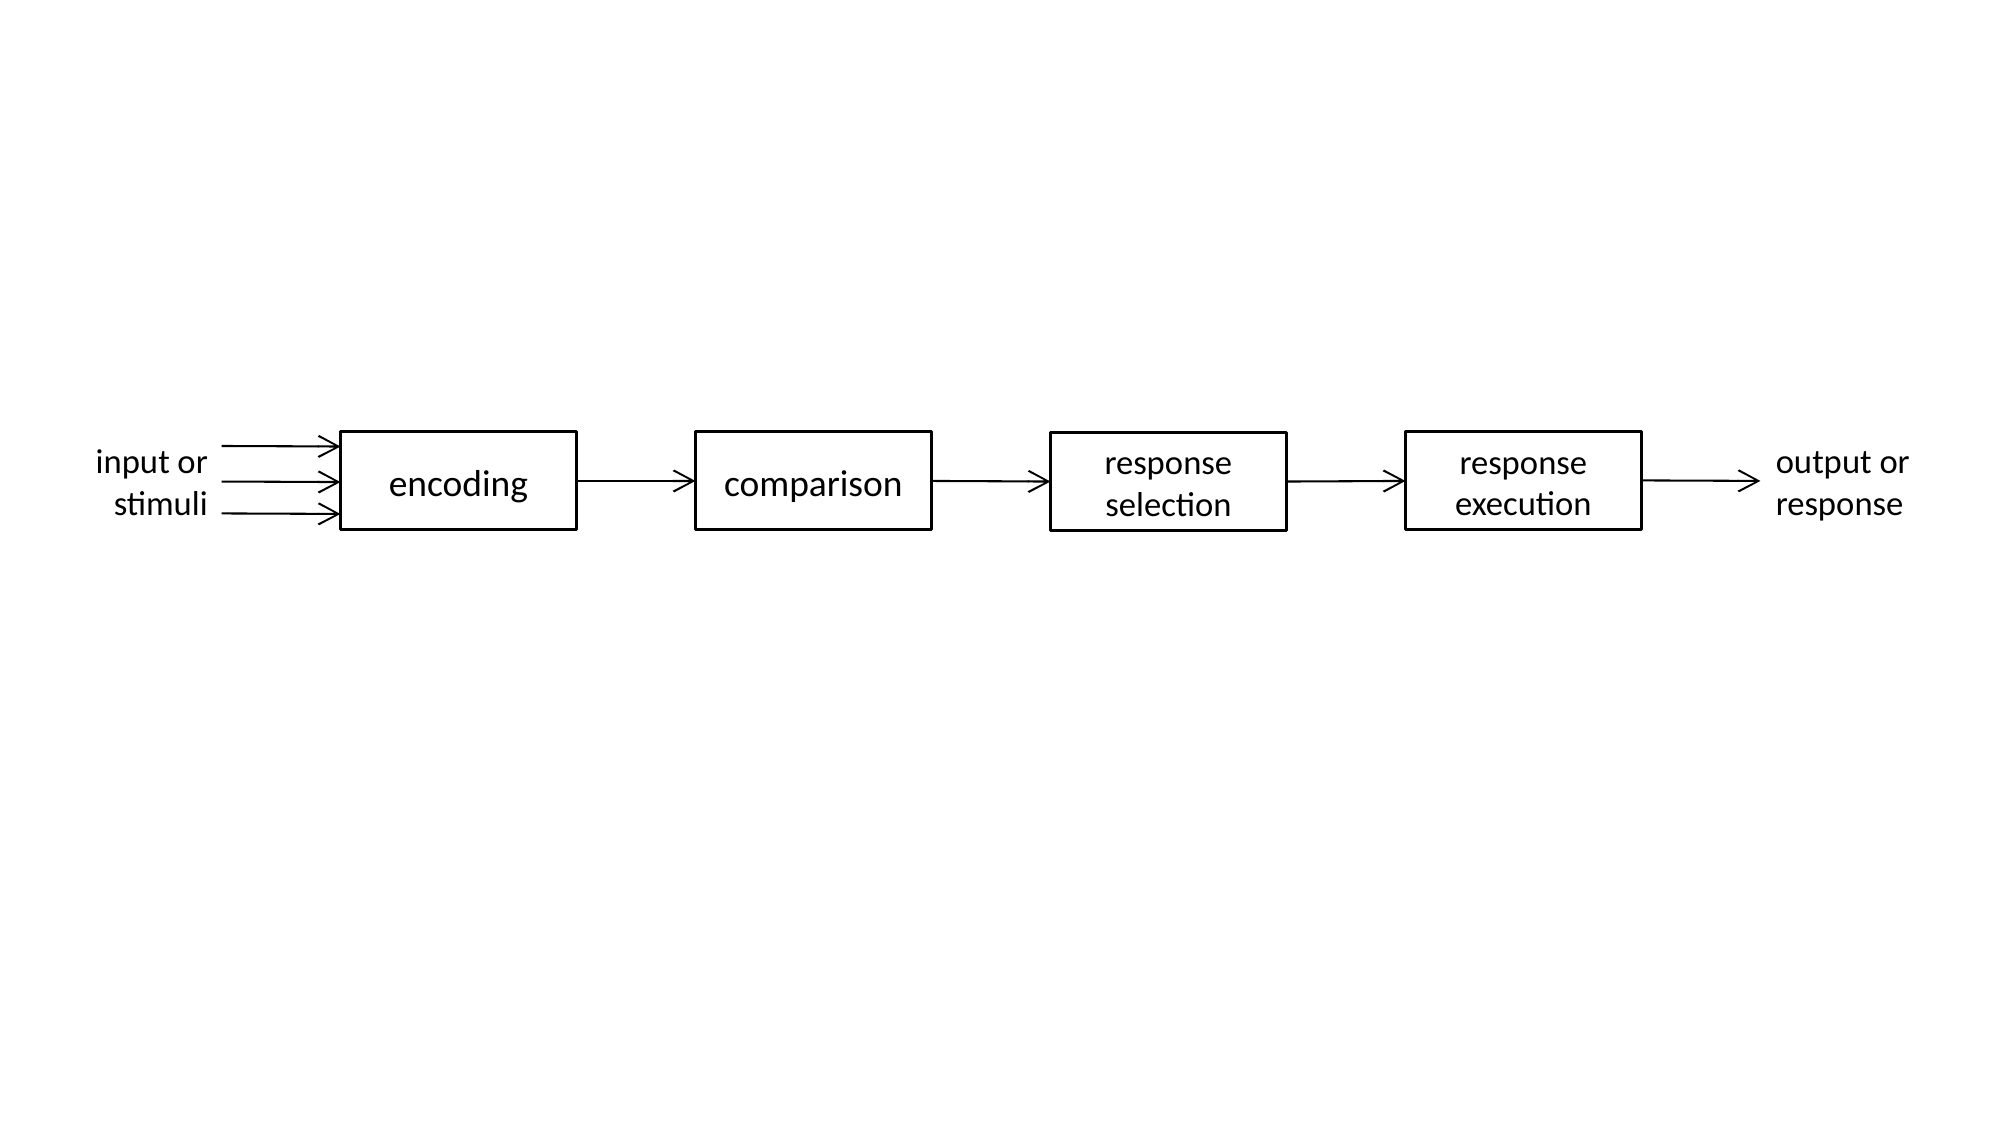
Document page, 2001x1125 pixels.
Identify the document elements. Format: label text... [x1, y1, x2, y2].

text_box response selection [1050, 432, 1287, 531]
text_box comparison [695, 431, 932, 530]
text_box encoding [340, 431, 577, 530]
text_box input or stimuli [0, 431, 223, 530]
text_box output or response [1761, 431, 1998, 530]
text_box response execution [1405, 431, 1642, 530]
